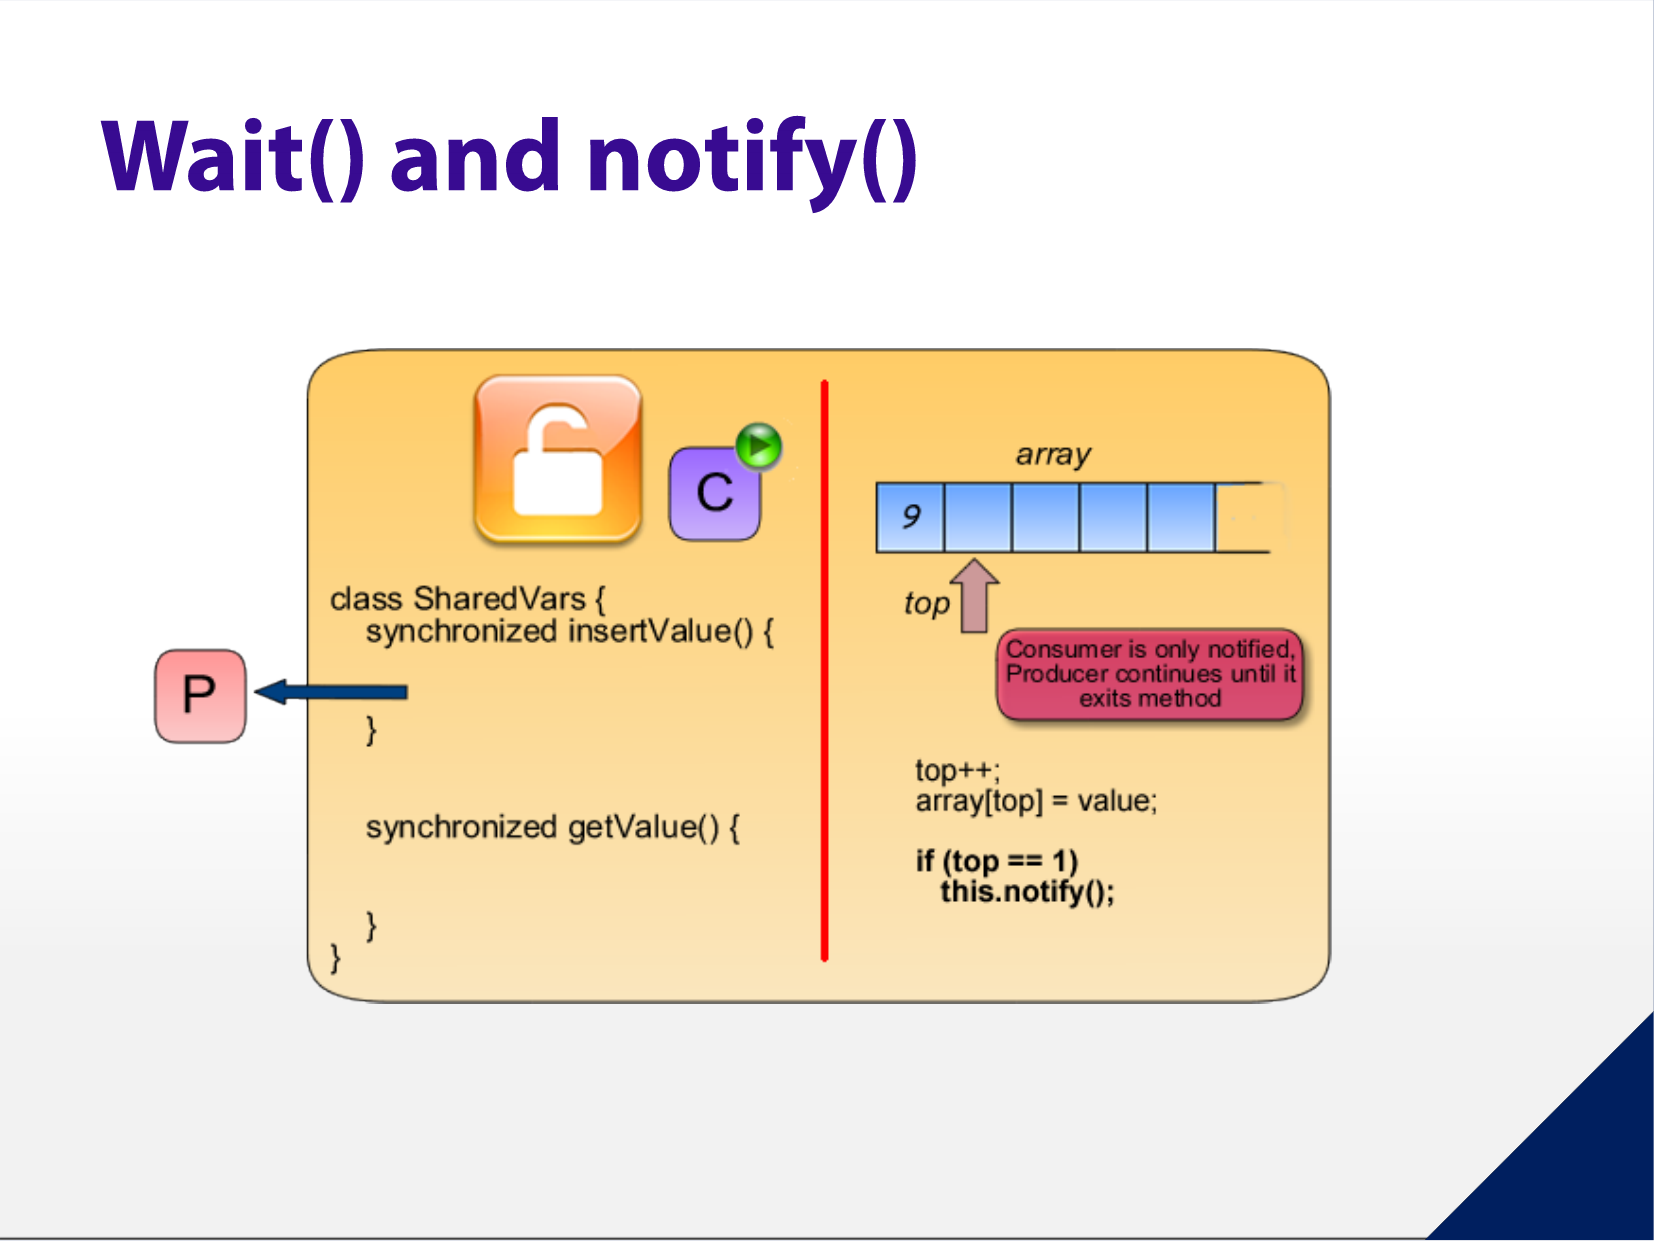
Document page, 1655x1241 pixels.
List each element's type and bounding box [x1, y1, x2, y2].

picture [0, 0, 1654, 1240]
text_box [99, 88, 965, 216]
text_box [8, 348, 1332, 1004]
